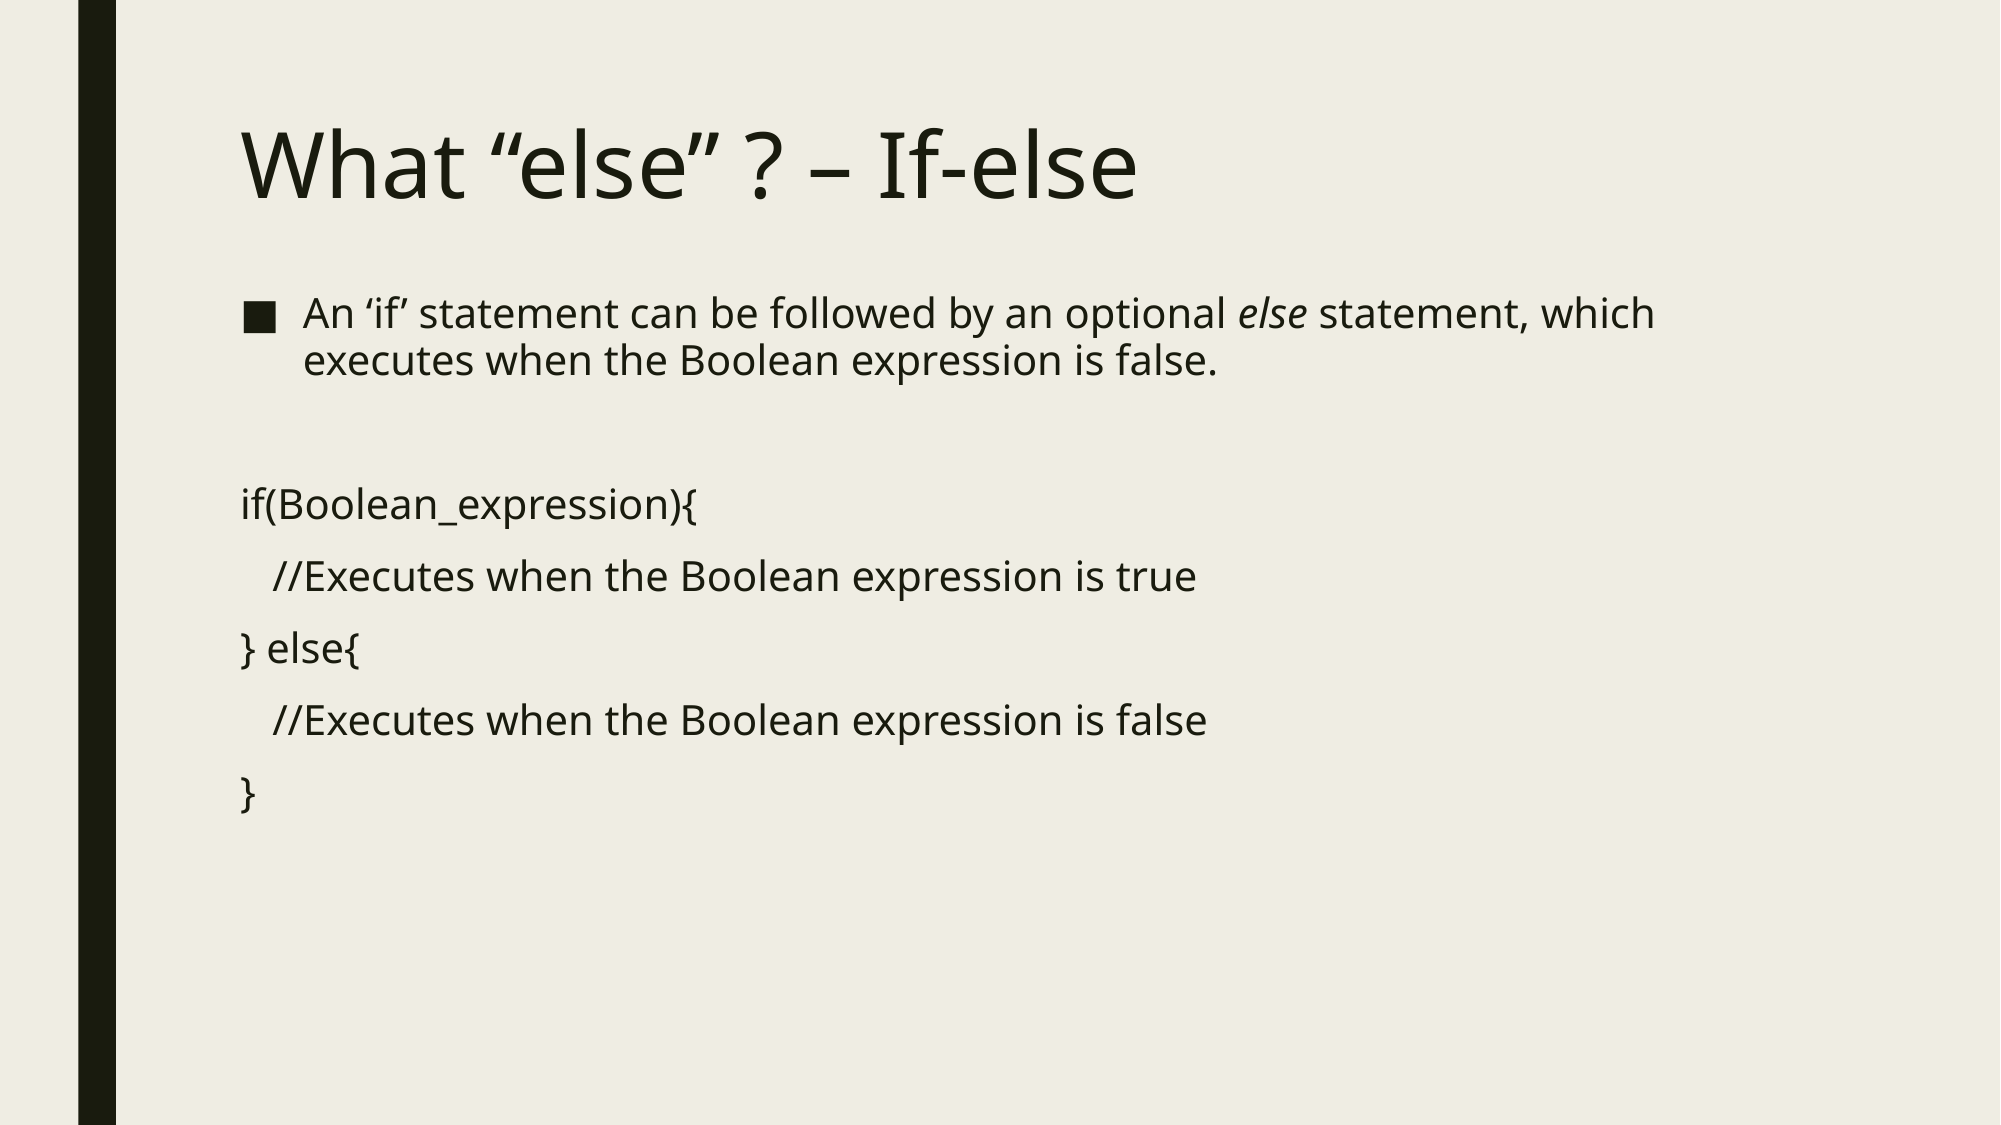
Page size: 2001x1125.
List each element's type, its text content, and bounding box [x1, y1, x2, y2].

title What “else” ? – If-else [225, 112, 1800, 267]
list An ‘if’ statement can be followed by an optional else statement, which executes when the Boolean expression is false. if(Boolean_expression){ //Executes when the Boolean expression is true } else{ //Executes when the Boolean expression is false } [225, 283, 1800, 963]
